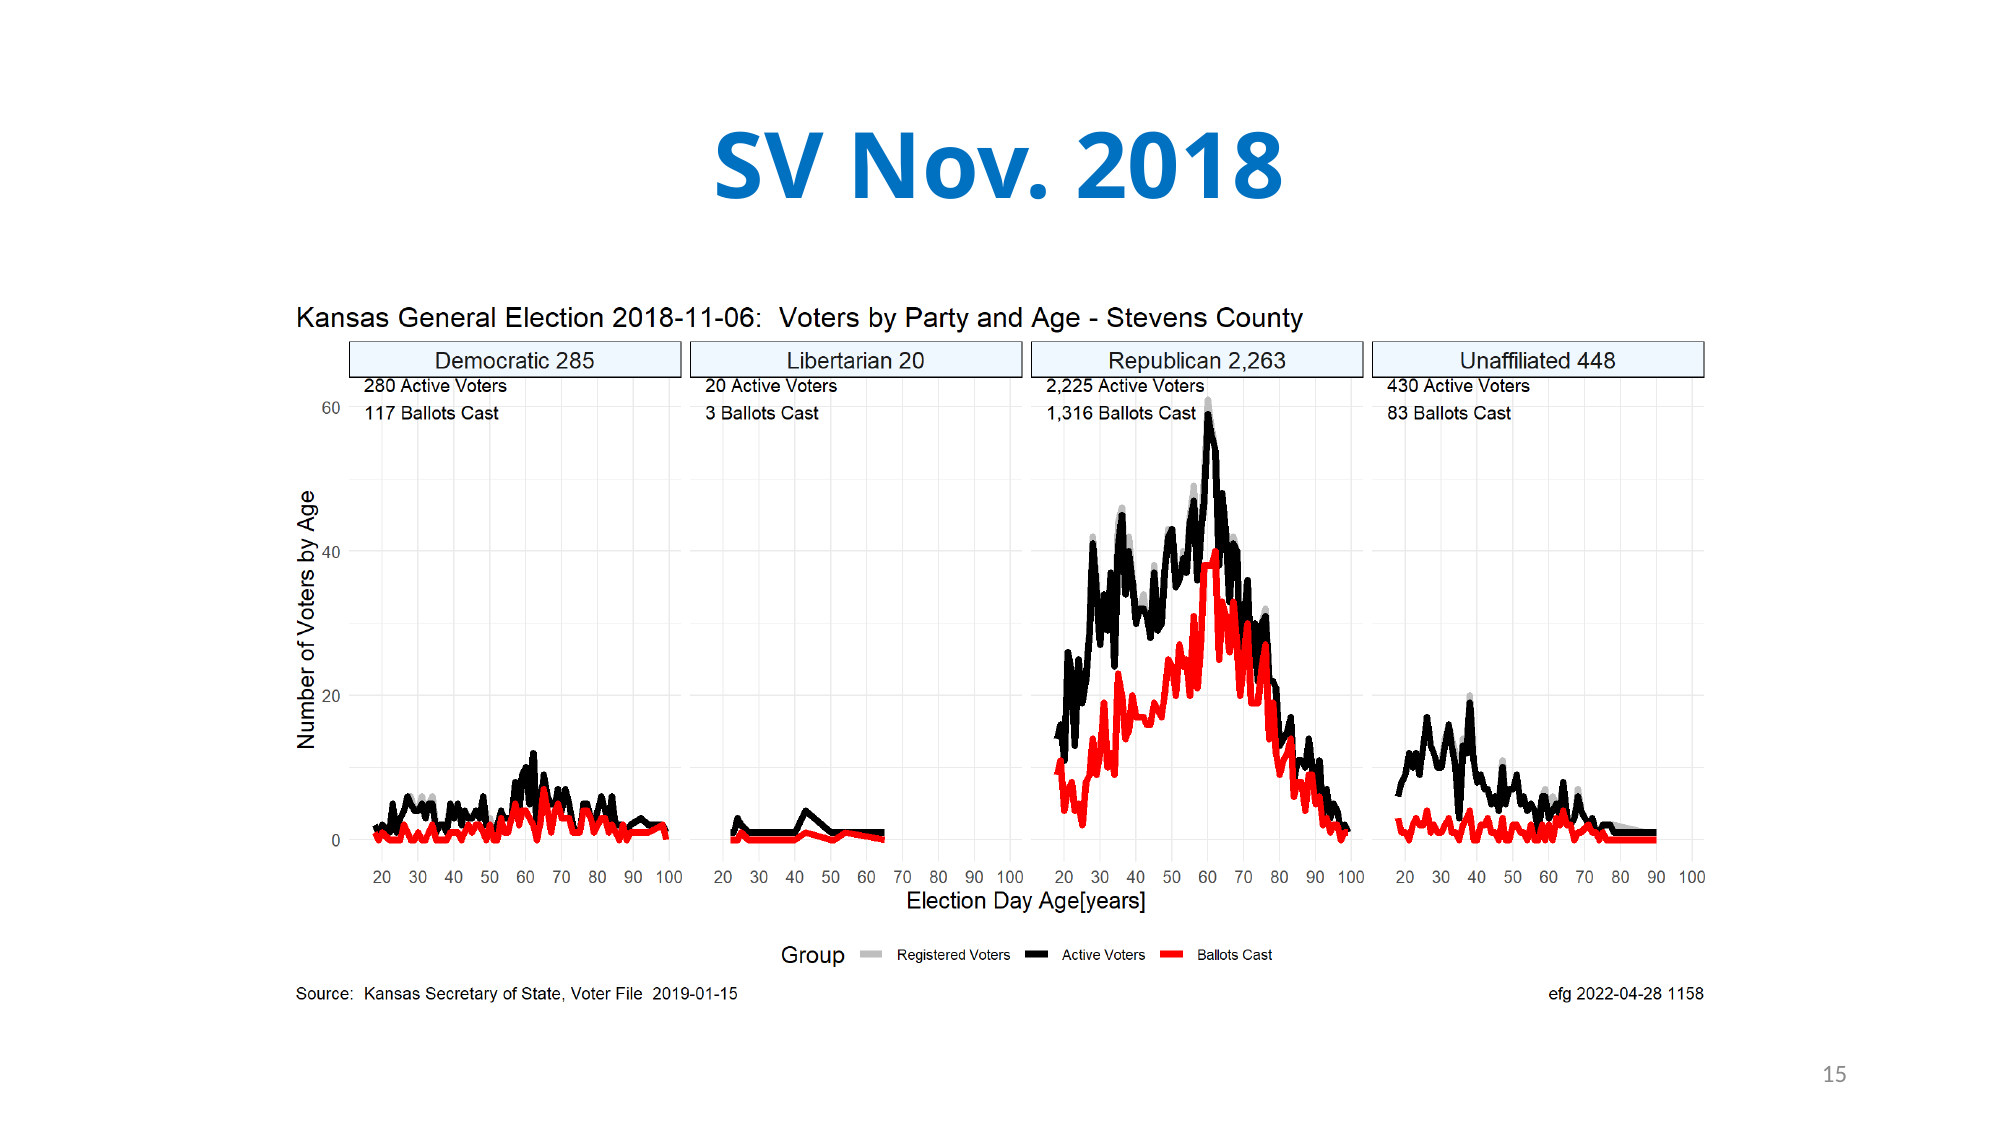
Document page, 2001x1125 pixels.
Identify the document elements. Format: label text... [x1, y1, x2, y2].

title SV Nov. 2018 [137, 59, 1863, 278]
picture [287, 297, 1713, 1011]
slide_number ‹#› [1412, 1042, 1863, 1103]
